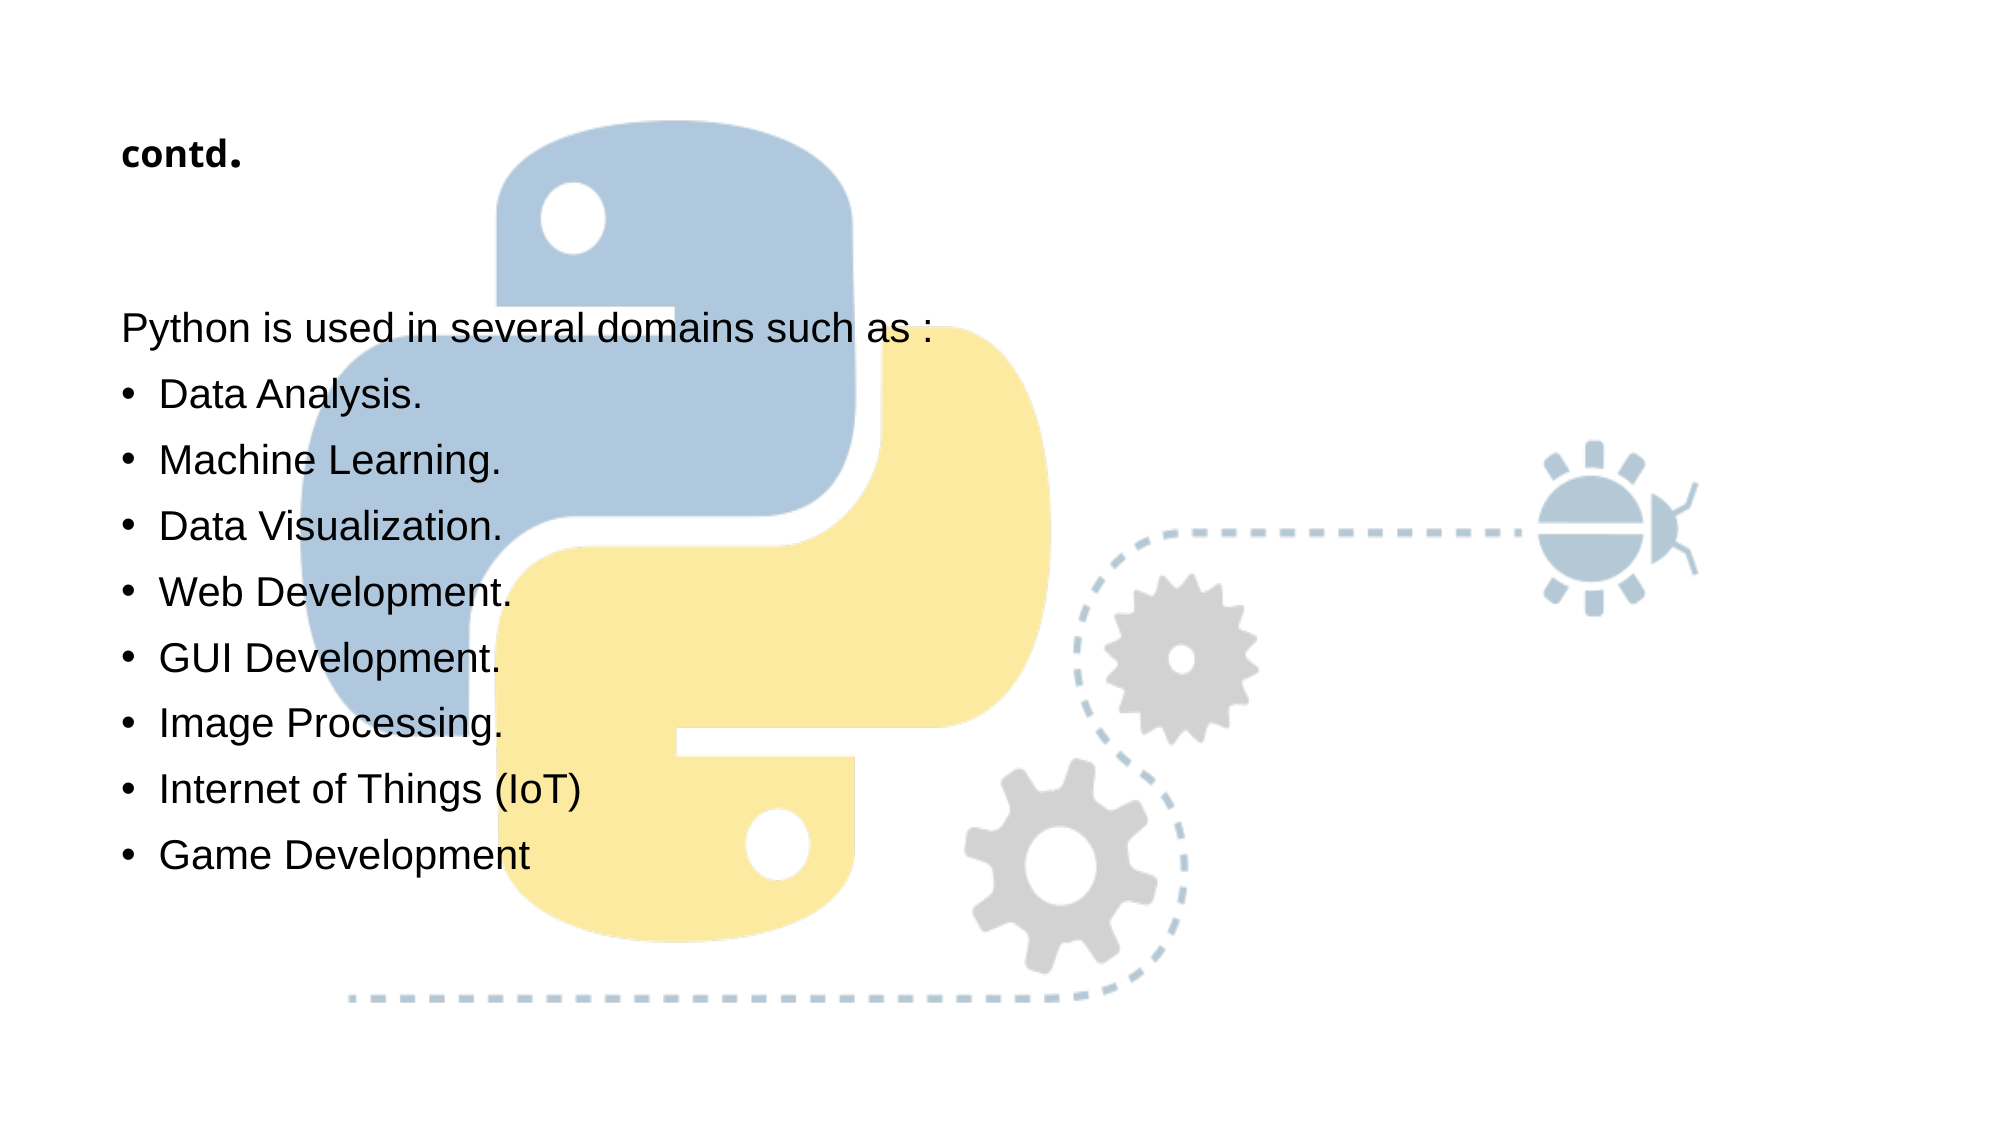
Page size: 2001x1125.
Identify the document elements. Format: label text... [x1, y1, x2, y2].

list Python is used in several domains such as : Data Analysis. Machine Learning. Data Visualization. Web Development. GUI Development. Image Processing. Internet of Things (IoT) Game Development [106, 299, 1832, 1014]
title contd. [106, 42, 1832, 260]
